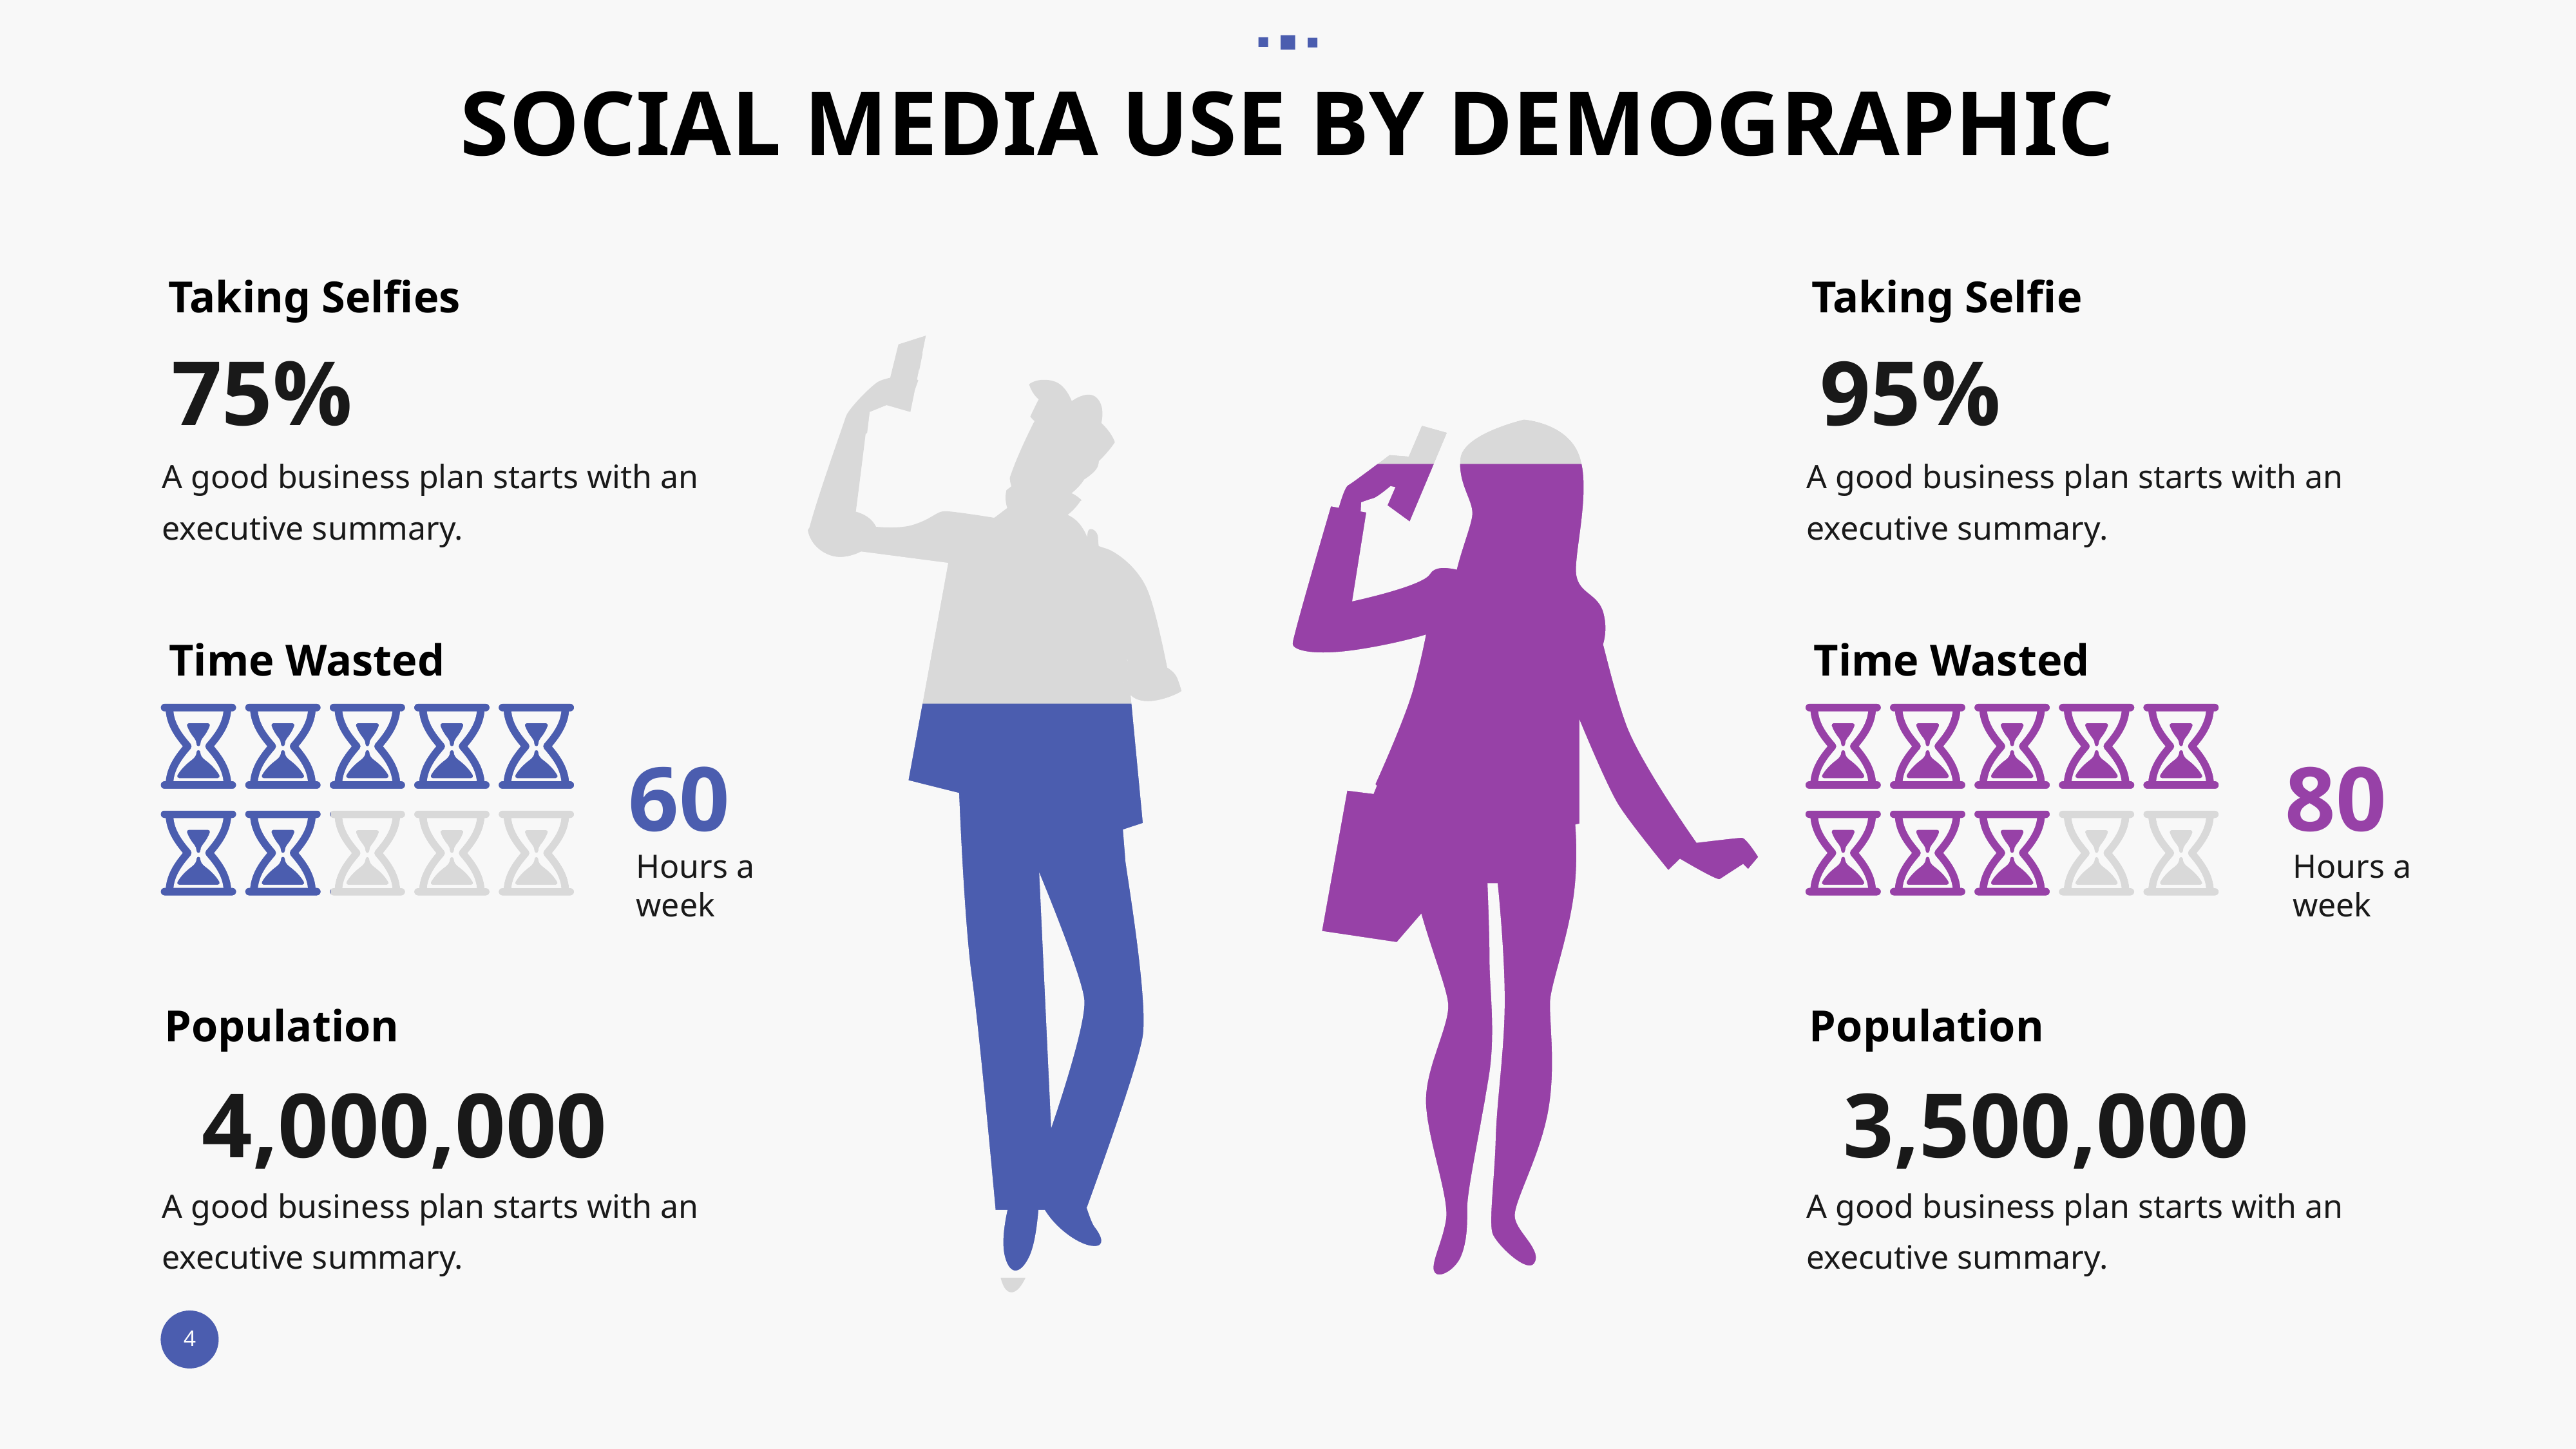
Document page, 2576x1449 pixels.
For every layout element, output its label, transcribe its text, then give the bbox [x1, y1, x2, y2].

text_box Hours a week [626, 841, 765, 928]
text_box 95% [1810, 332, 2011, 432]
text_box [147, 802, 581, 904]
text_box 80 [2275, 737, 2397, 854]
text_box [151, 695, 584, 797]
text_box [1307, 37, 1318, 48]
text_box Hours a week [2283, 841, 2421, 928]
text_box Taking Selfie [1802, 264, 2093, 326]
text_box [1280, 34, 1296, 50]
text_box A good business plan starts with an executive summary. [1784, 1162, 2398, 1287]
text_box 4,000,000 [192, 1064, 618, 1180]
text_box Taking Selfies [158, 264, 471, 326]
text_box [1791, 802, 2226, 904]
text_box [776, 273, 1212, 1300]
text_box Population [155, 994, 409, 1056]
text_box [1795, 695, 2229, 797]
text_box 3,500,000 [1834, 1064, 2259, 1180]
text_box Time Wasted [159, 628, 455, 690]
text_box SOCIAL MEDIA USE BY DEMOGRAPHIC [450, 62, 2125, 178]
text_box 75% [162, 332, 363, 432]
text_box A good business plan starts with an executive summary. [1784, 432, 2398, 558]
text_box Population [1800, 994, 2054, 1056]
text_box A good business plan starts with an executive summary. [138, 432, 754, 558]
text_box 60 [618, 737, 739, 854]
text_box [1258, 37, 1269, 48]
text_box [1250, 390, 1784, 1311]
text_box Time Wasted [1804, 628, 2100, 690]
text_box A good business plan starts with an executive summary. [138, 1162, 754, 1287]
